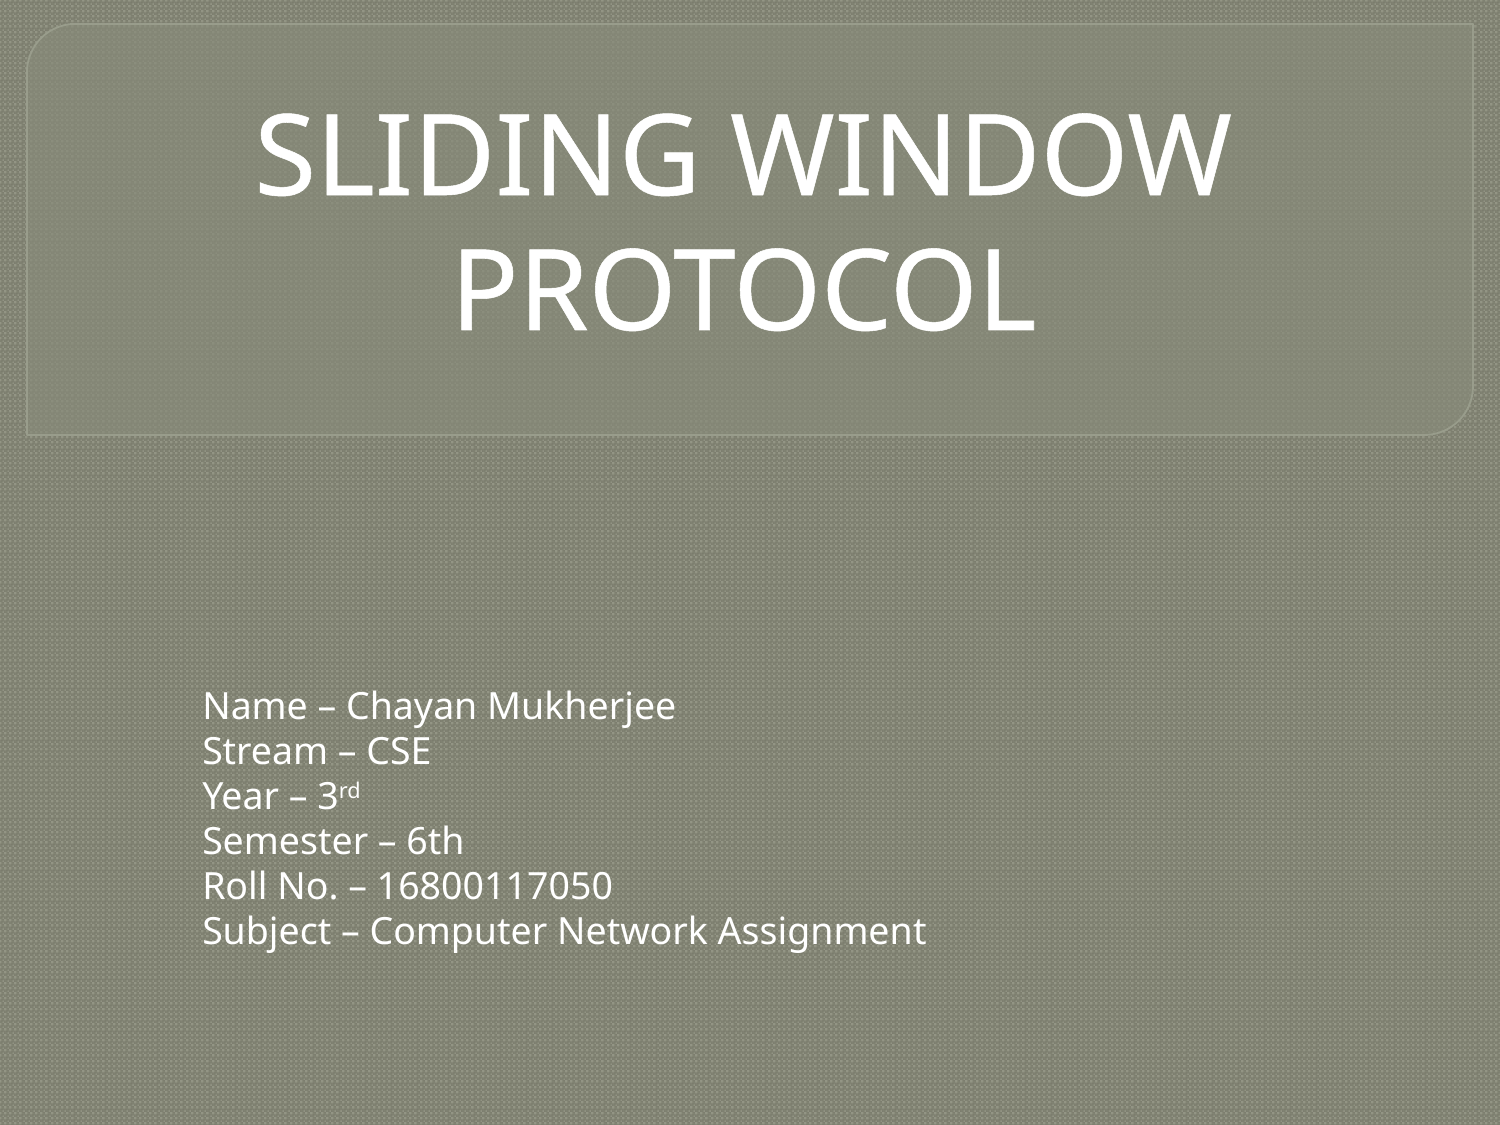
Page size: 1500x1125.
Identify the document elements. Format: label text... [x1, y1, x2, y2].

text_box SLIDING WINDOW PROTOCOL [24, 74, 1463, 360]
text_box Name – Chayan Mukherjee Stream – CSE Year – 3rd Semester – 6th Roll No. – 16800117050 Subject – Computer Network Assignment [187, 674, 1125, 960]
